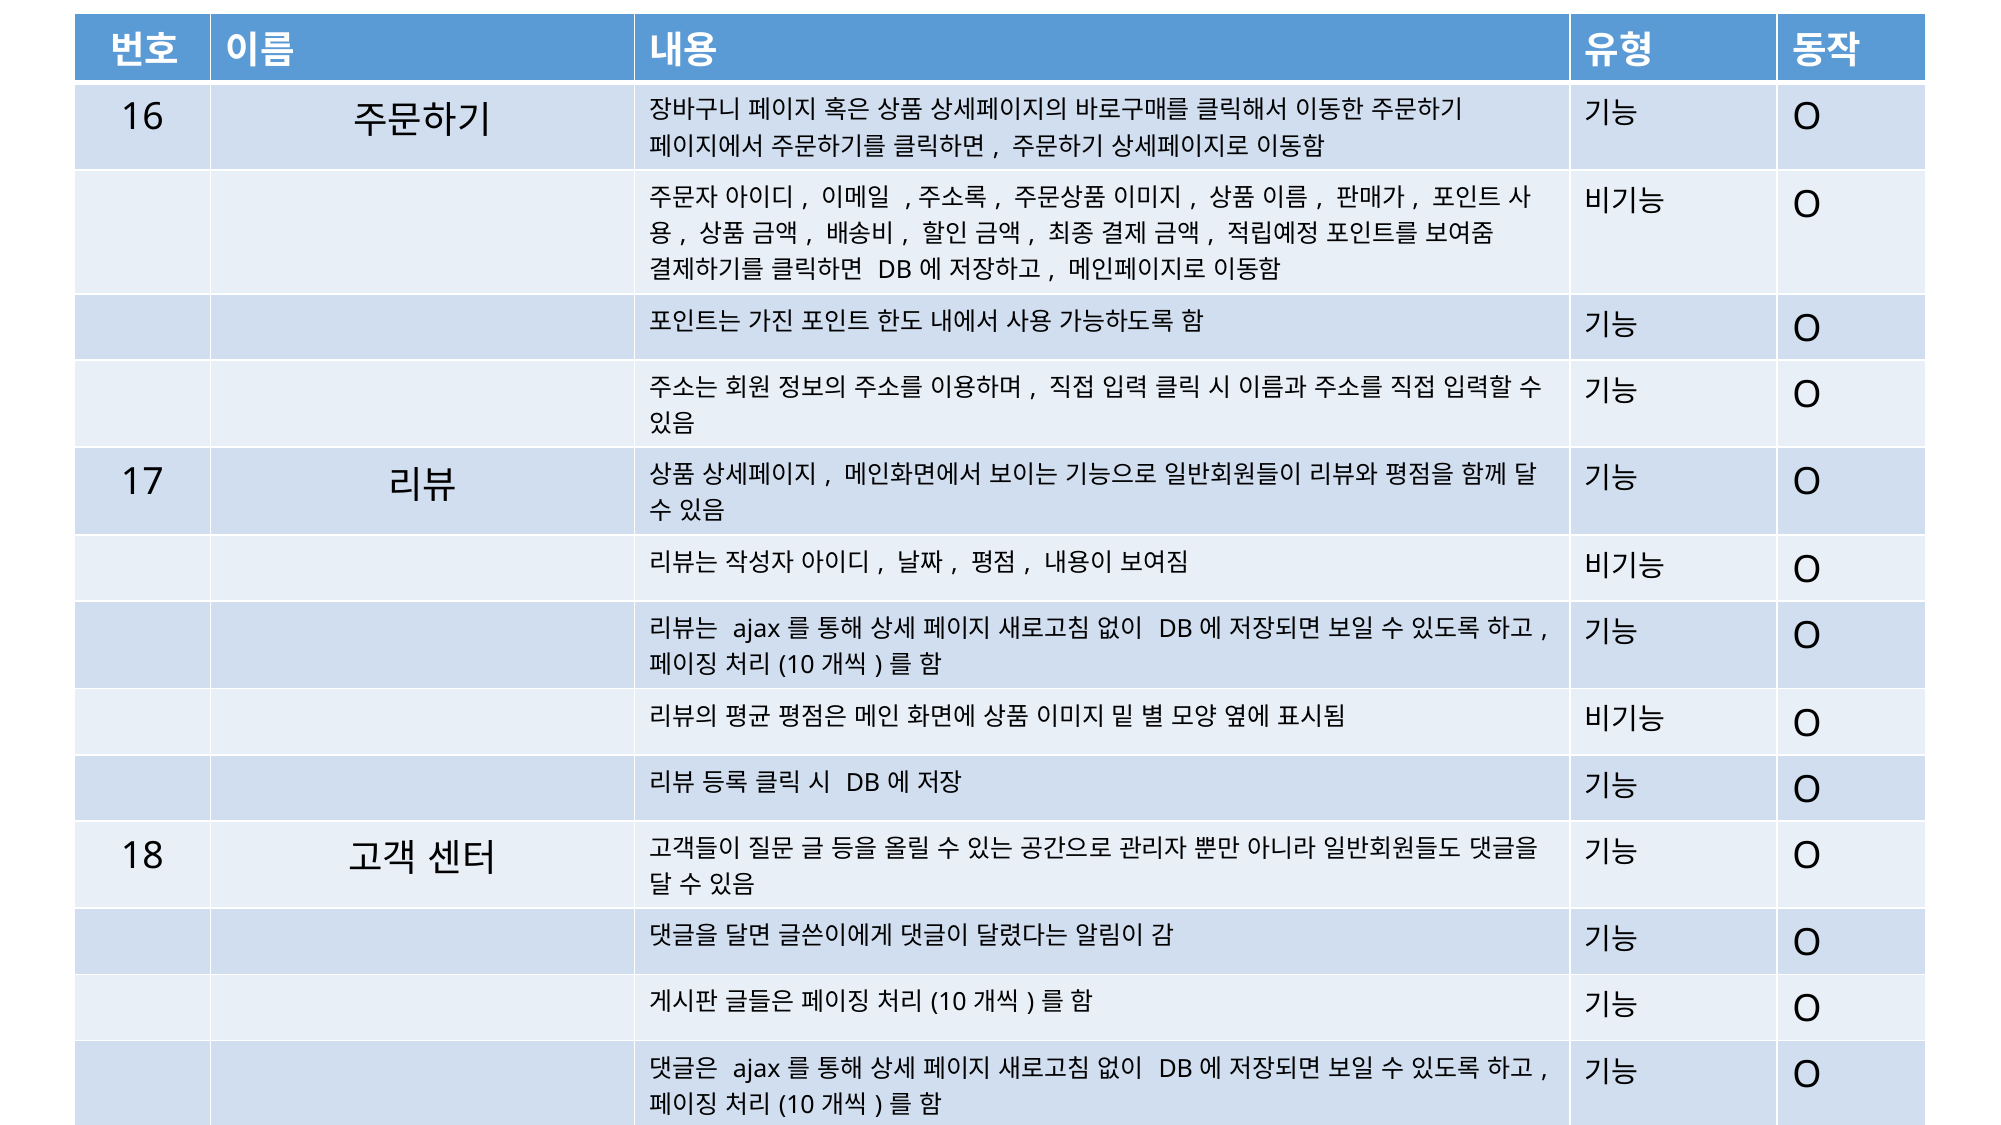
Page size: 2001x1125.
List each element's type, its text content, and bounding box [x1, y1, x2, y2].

table_cell O [1778, 1041, 1925, 1125]
table_cell [75, 171, 210, 293]
table_header 유형 [1571, 14, 1776, 80]
table_cell 17 [75, 448, 210, 534]
table_cell 주문하기 [211, 85, 634, 169]
table_cell 기능 [1571, 909, 1776, 974]
table_cell 리뷰는 ajax를 통해 상세 페이지 새로고침 없이 DB에 저장되면 보일 수 있도록 하고, 페이징 처리(10개씩)를 함 [635, 602, 1569, 688]
table_cell 기능 [1571, 85, 1776, 169]
table_cell 고객들이 질문 글 등을 올릴 수 있는 공간으로 관리자 뿐만 아니라 일반회원들도 댓글을 달 수 있음 [635, 822, 1569, 907]
table_cell [211, 756, 634, 820]
table_cell [211, 536, 634, 600]
table_cell 기능 [1571, 361, 1776, 446]
table_cell 기능 [1571, 448, 1776, 534]
table_cell O [1778, 295, 1925, 359]
table_cell O [1778, 85, 1925, 169]
table_cell 상품 상세페이지, 메인화면에서 보이는 기능으로 일반회원들이 리뷰와 평점을 함께 달 수 있음 [635, 448, 1569, 534]
table_header 이름 [211, 14, 634, 80]
table_cell [75, 536, 210, 600]
table_cell O [1778, 602, 1925, 688]
table_cell 게시판 글들은 페이징 처리(10개씩)를 함 [635, 975, 1569, 1040]
table_cell [75, 361, 210, 446]
table_cell [75, 909, 210, 974]
table_cell 포인트는 가진 포인트 한도 내에서 사용 가능하도록 함 [635, 295, 1569, 359]
table_cell O [1778, 361, 1925, 446]
table_cell O [1778, 822, 1925, 907]
table_cell [75, 602, 210, 688]
table_cell 장바구니 페이지 혹은 상품 상세페이지의 바로구매를 클릭해서 이동한 주문하기 페이지에서 주문하기를 클릭하면, 주문하기 상세페이지로 이동함 [635, 85, 1569, 169]
table_cell 기능 [1571, 602, 1776, 688]
table_cell [211, 295, 634, 359]
table_cell 기능 [1571, 295, 1776, 359]
table_cell O [1778, 536, 1925, 600]
table_cell 리뷰 등록 클릭 시 DB에 저장 [635, 756, 1569, 820]
table_cell [75, 975, 210, 1040]
table_cell O [1778, 689, 1925, 754]
table_cell 기능 [1571, 822, 1776, 907]
table_header 동작 [1778, 14, 1925, 80]
table_cell O [1778, 975, 1925, 1040]
table_cell [75, 1041, 210, 1125]
table_cell 댓글은 ajax를 통해 상세 페이지 새로고침 없이 DB에 저장되면 보일 수 있도록 하고, 페이징 처리(10개씩)를 함 [635, 1041, 1569, 1125]
table_cell 비기능 [1571, 536, 1776, 600]
table_cell [211, 909, 634, 974]
table_cell 16 [75, 85, 210, 169]
table_cell [211, 361, 634, 446]
table_cell 비기능 [1571, 689, 1776, 754]
table_cell [211, 975, 634, 1040]
table_cell 리뷰 [211, 448, 634, 534]
table_cell [75, 689, 210, 754]
table_cell 리뷰의 평균 평점은 메인 화면에 상품 이미지 밑 별 모양 옆에 표시됨 [635, 689, 1569, 754]
table_cell [75, 756, 210, 820]
table_header 번호 [75, 14, 210, 80]
table_cell 주소는 회원 정보의 주소를 이용하며, 직접 입력 클릭 시 이름과 주소를 직접 입력할 수 있음 [635, 361, 1569, 446]
table_cell O [1778, 171, 1925, 293]
table_cell O [1778, 756, 1925, 820]
table_cell 댓글을 달면 글쓴이에게 댓글이 달렸다는 알림이 감 [635, 909, 1569, 974]
table_cell O [1778, 448, 1925, 534]
table_cell O [1778, 909, 1925, 974]
table_cell 기능 [1571, 975, 1776, 1040]
table_cell [211, 171, 634, 293]
table_cell 비기능 [1571, 171, 1776, 293]
table_cell 18 [75, 822, 210, 907]
table_cell [211, 602, 634, 688]
table_cell 주문자 아이디, 이메일 ,주소록, 주문상품 이미지, 상품 이름, 판매가, 포인트 사용, 상품 금액, 배송비, 할인 금액, 최종 결제 금액, 적립예정 포인트를 보여줌 결제하기를 클릭하면 DB에 저장하고, 메인페이지로 이동함 [635, 171, 1569, 293]
table_header 내용 [635, 14, 1569, 80]
table_cell [211, 1041, 634, 1125]
table_cell [211, 689, 634, 754]
table_cell 기능 [1571, 756, 1776, 820]
table_cell 고객 센터 [211, 822, 634, 907]
table_cell 리뷰는 작성자 아이디, 날짜, 평점, 내용이 보여짐 [635, 536, 1569, 600]
table_cell [75, 295, 210, 359]
table_cell 기능 [1571, 1041, 1776, 1125]
